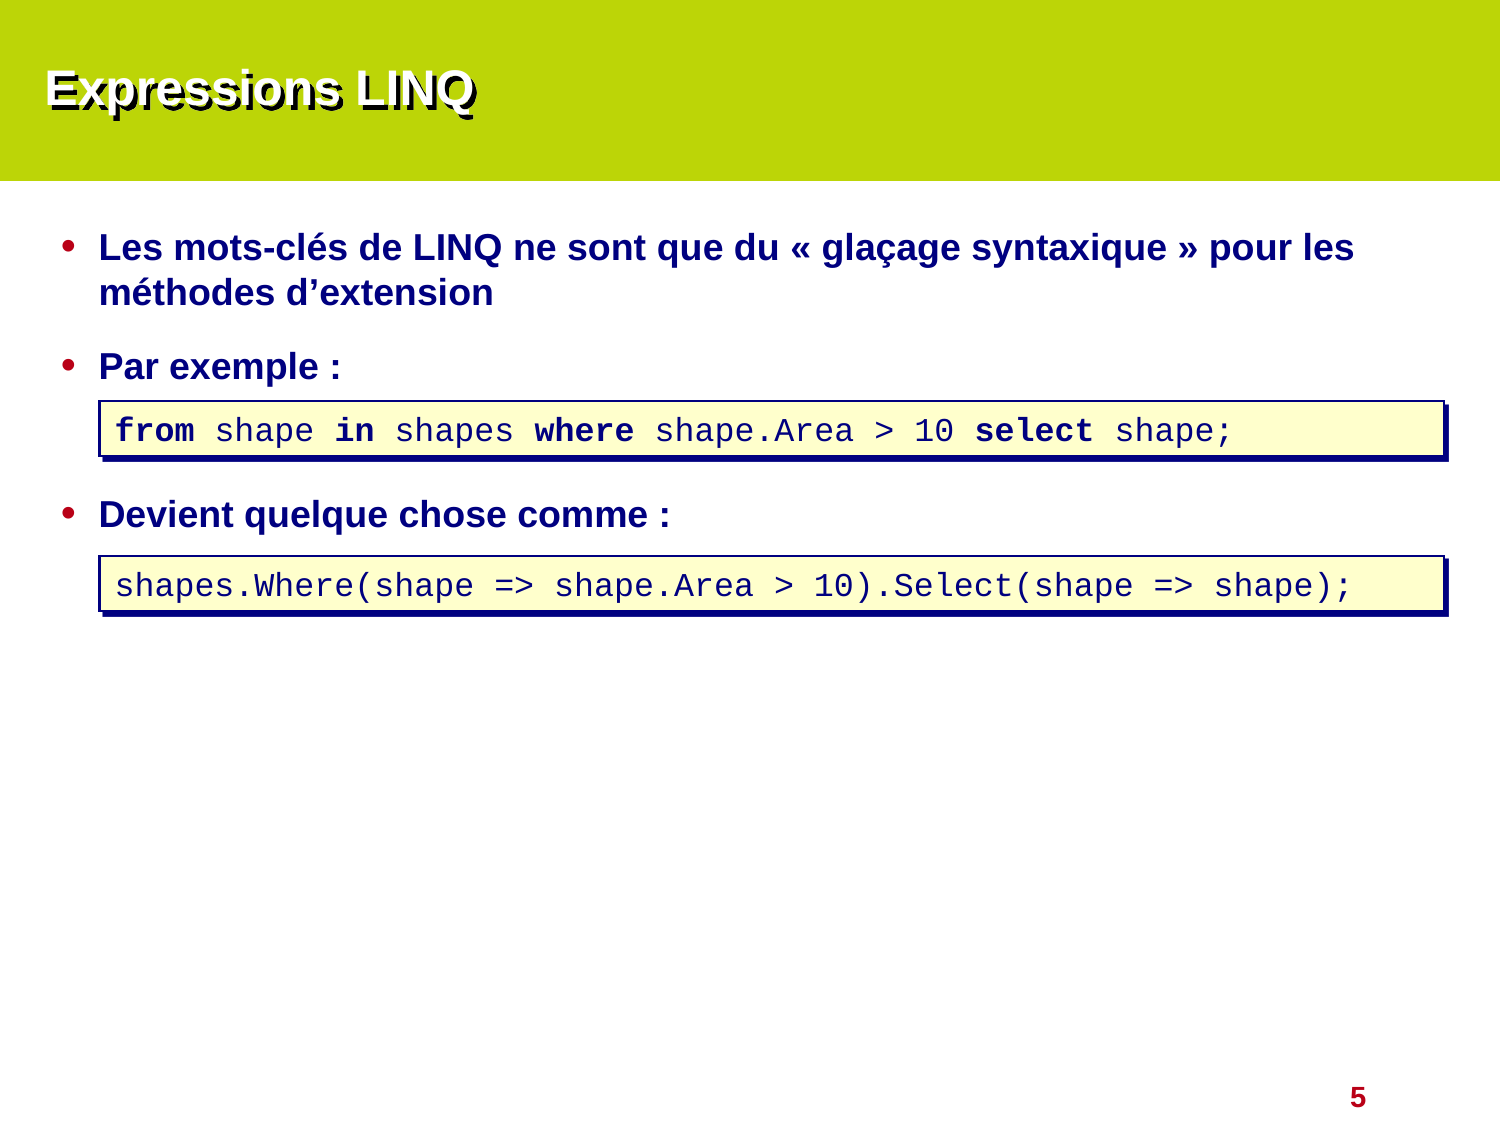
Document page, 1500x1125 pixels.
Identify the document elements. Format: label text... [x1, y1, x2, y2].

text_box shapes.Where(shape => shape.Area > 10).Select(shape => shape); [99, 555, 1444, 611]
list Les mots-clés de LINQ ne sont que du « glaçage syntaxique » pour les méthodes d’extension Par exemple : Devient quelque chose comme : [45, 215, 1457, 622]
text_box from shape in shapes where shape.Area > 10 select shape; [99, 401, 1444, 457]
title Expressions LINQ [29, 26, 1308, 146]
